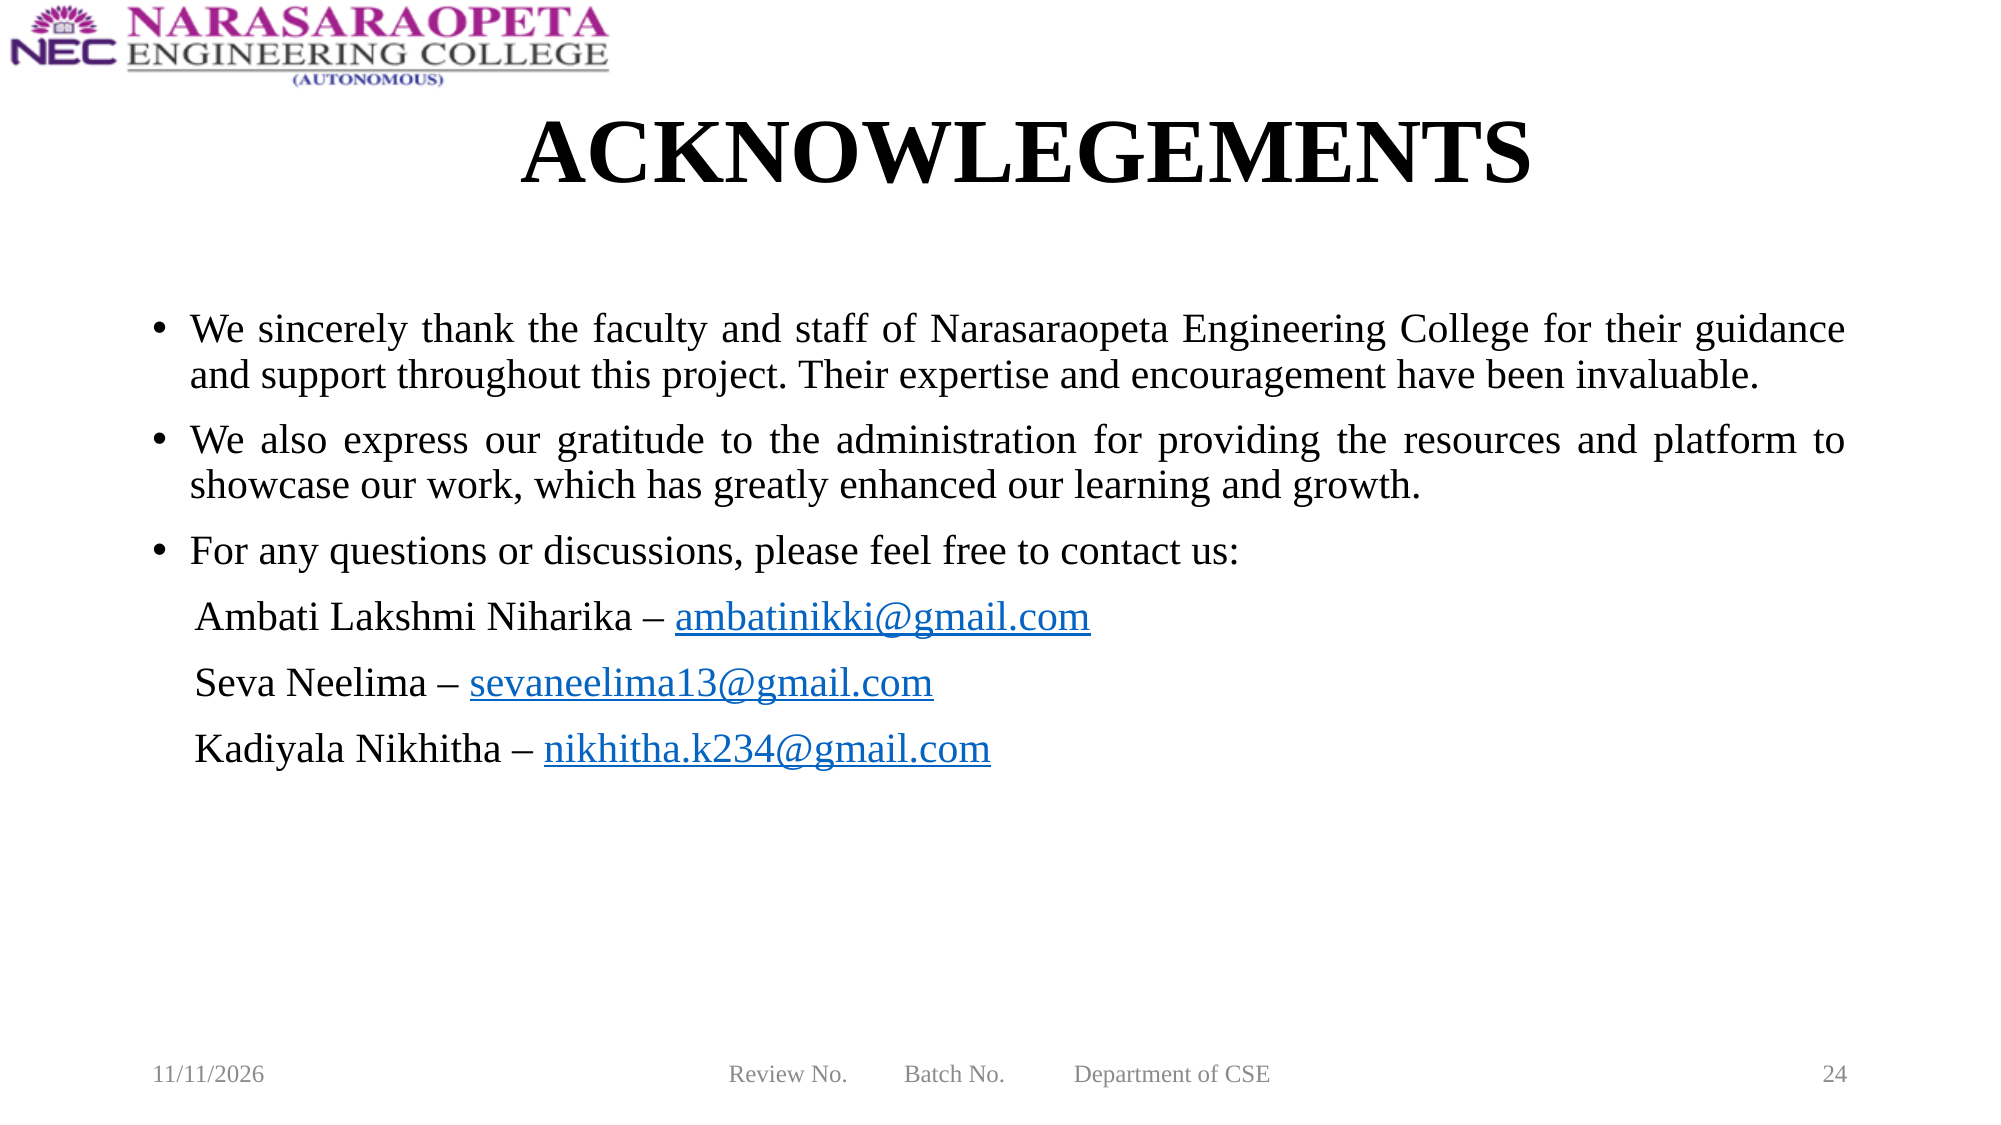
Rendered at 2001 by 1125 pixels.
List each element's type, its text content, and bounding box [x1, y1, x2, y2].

slide_number 24 [1412, 1042, 1863, 1103]
footer Review No. Batch No. Department of CSE [662, 1042, 1338, 1103]
title ACKNOWLEGEMENTS [193, 59, 1863, 245]
picture [0, 0, 1280, 719]
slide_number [137, 1042, 588, 1103]
list We sincerely thank the faculty and staff of Narasaraopeta Engineering College for their guidance and support throughout this project. Their expertise and encouragement have been invaluable. We also express our gratitude to the administration for providing the resources and platform to showcase our work, which has greatly enhanced our learning and growth. For any questions or discussions, please feel free to contact us: Ambati Lakshmi Niharika – ambatinikki@gmail.com Seva Neelima – sevaneelima13@gmail.com Kadiyala Nikhitha – nikhitha.k234@gmail.com [137, 299, 1863, 1014]
